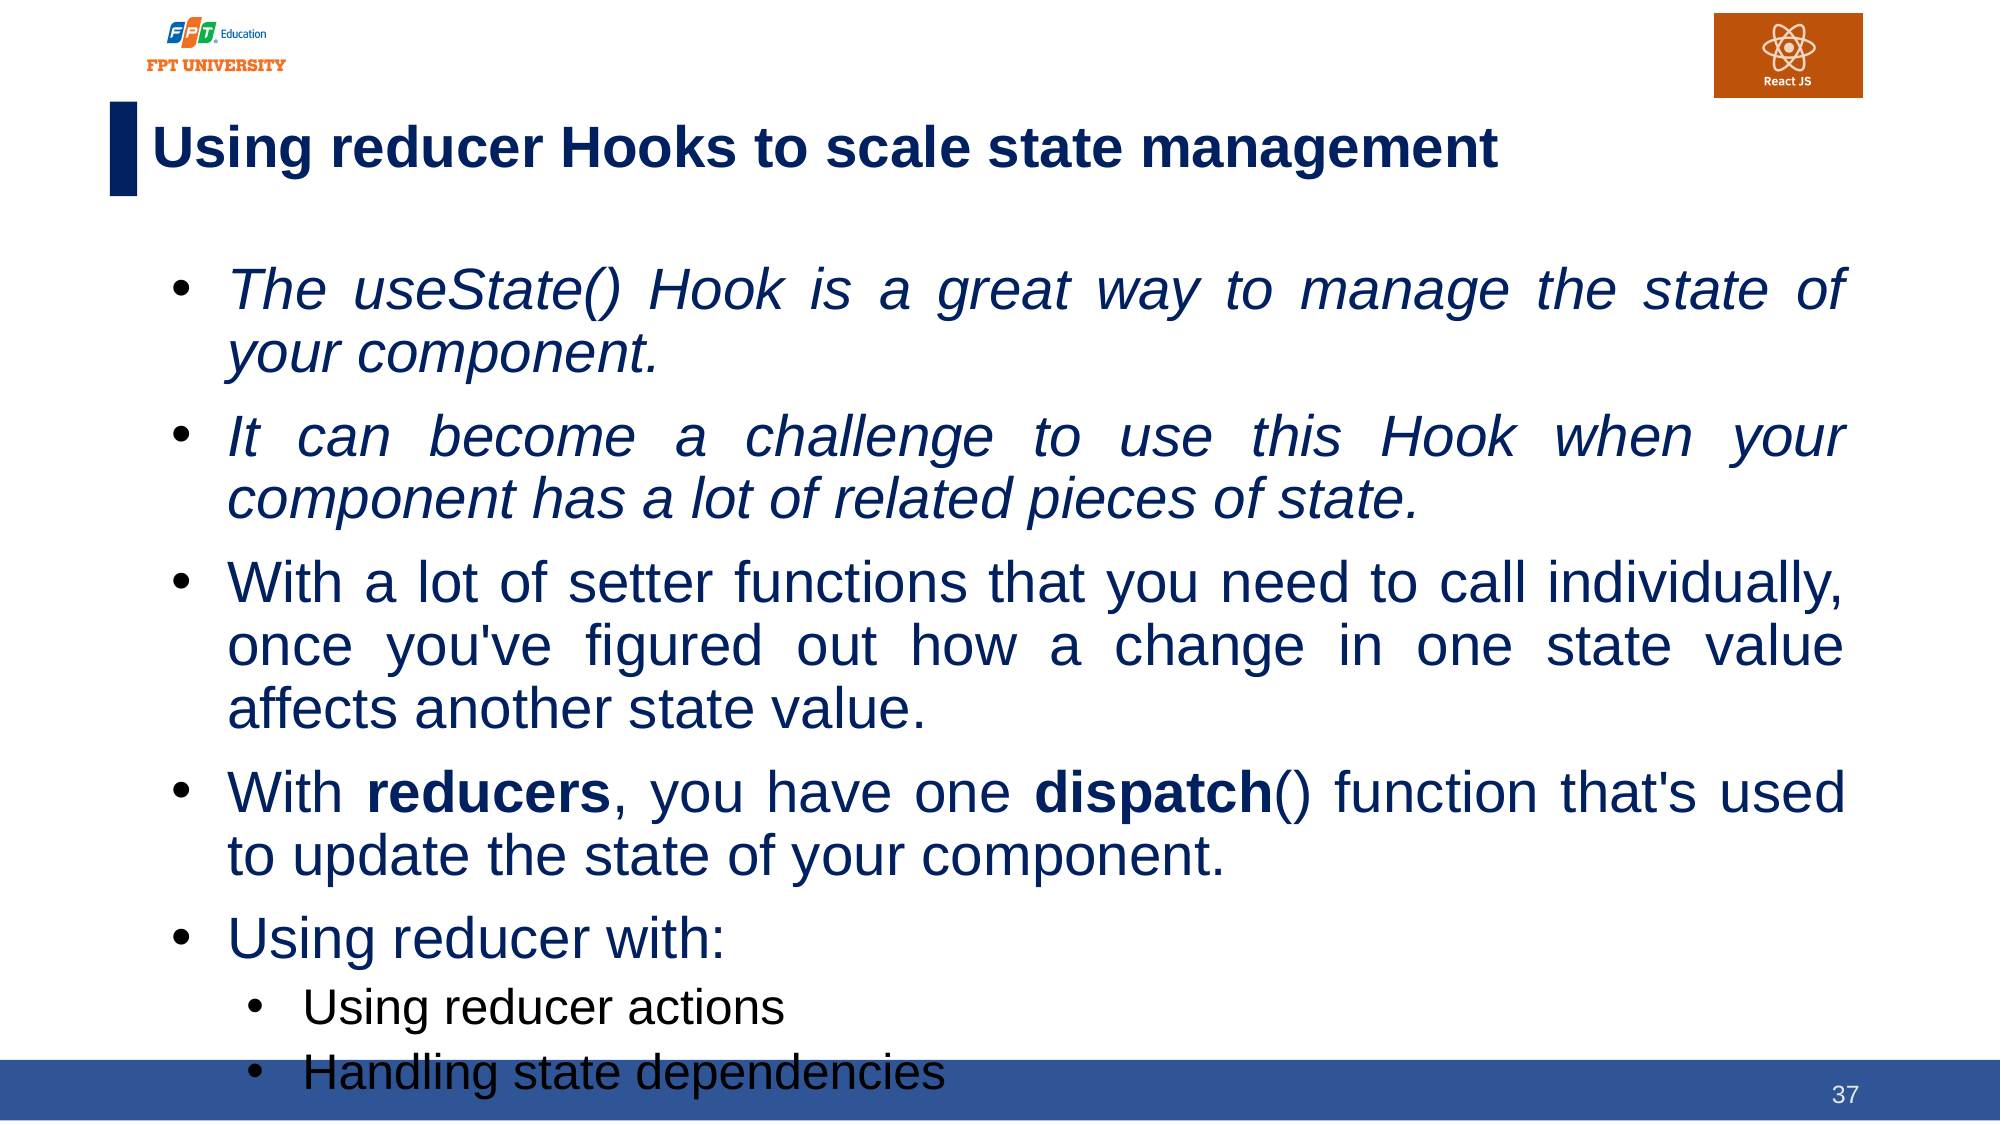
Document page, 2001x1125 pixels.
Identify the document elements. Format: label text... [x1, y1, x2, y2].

picture [137, 1, 291, 86]
title Using reducer Hooks to scale state management [137, 101, 1863, 197]
list The useState() Hook is a great way to manage the state of your component. It can become a challenge to use this Hook when your component has a lot of related pieces of state. With a lot of setter functions that you need to call individually, once you've figured out how a change in one state value affects another state value. With reducers, you have one dispatch() function that's used to update the state of your component. Using reducer with: Using reducer actions Handling state dependencies [137, 251, 1863, 1110]
slide_number 37 [1424, 1063, 1875, 1123]
